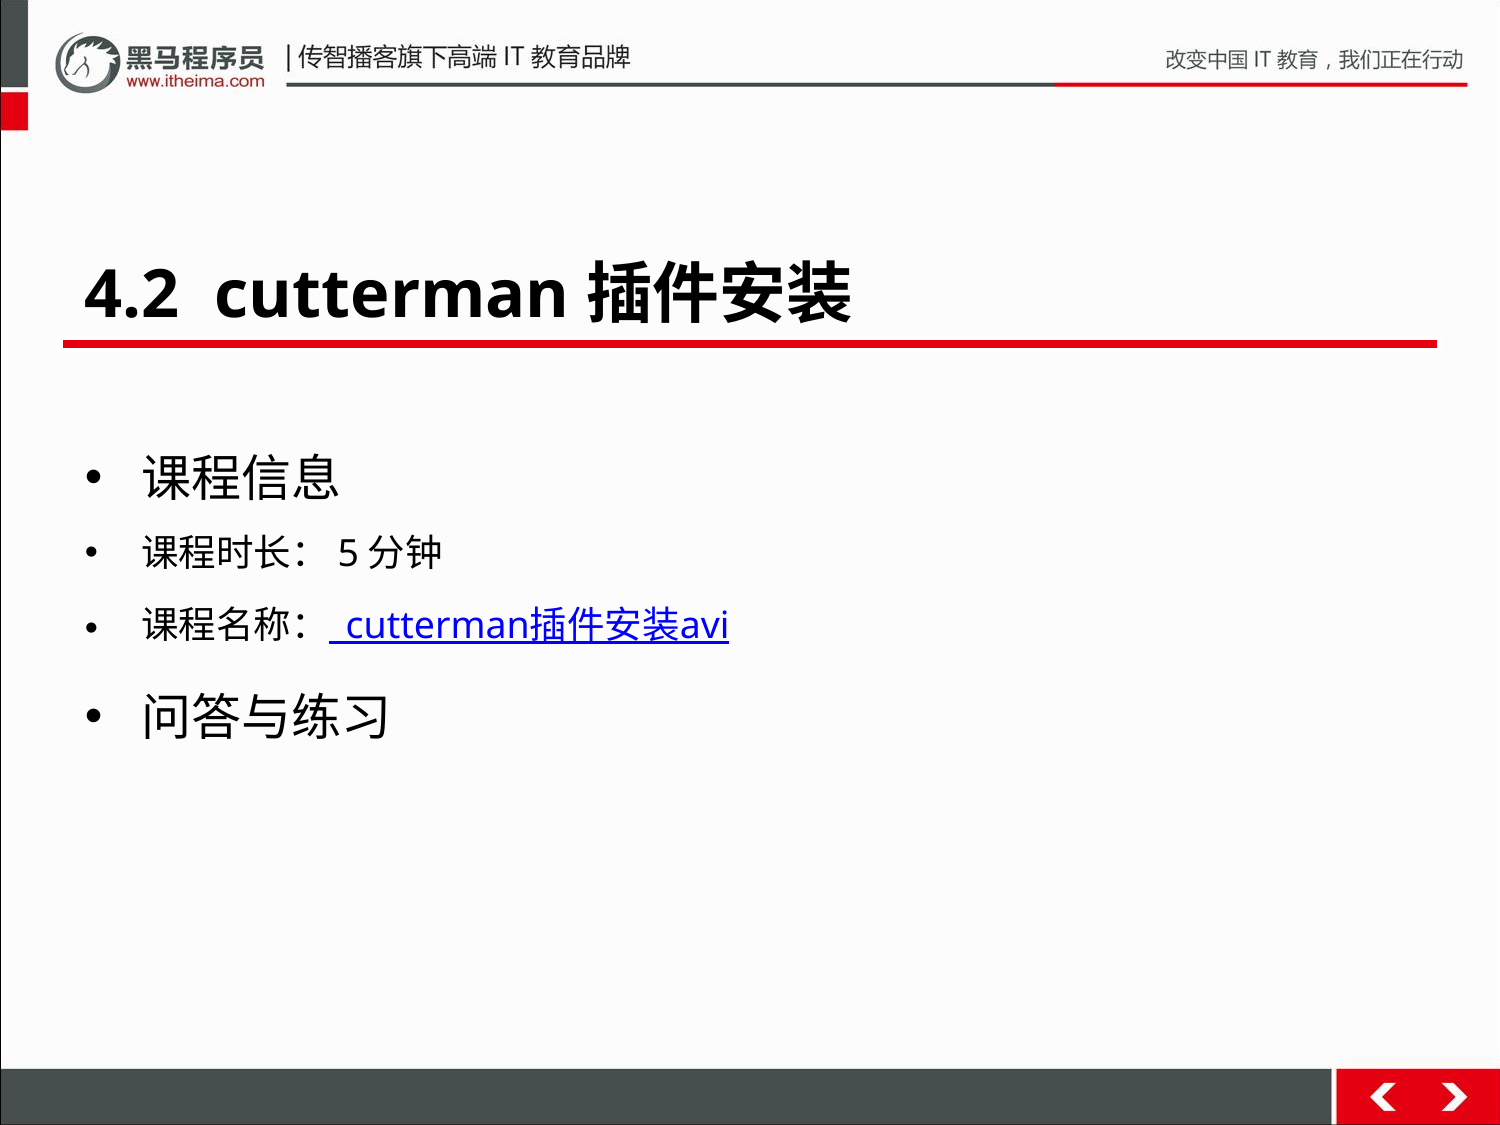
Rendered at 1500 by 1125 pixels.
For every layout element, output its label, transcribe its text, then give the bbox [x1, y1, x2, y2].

text_box 课程信息 课程时长：5分钟 课程名称： cutterman插件安装avi 问答与练习 [69, 408, 1451, 753]
picture [0, 0, 1500, 1125]
text_box 4.2 cutterman插件安装 [70, 243, 1382, 339]
